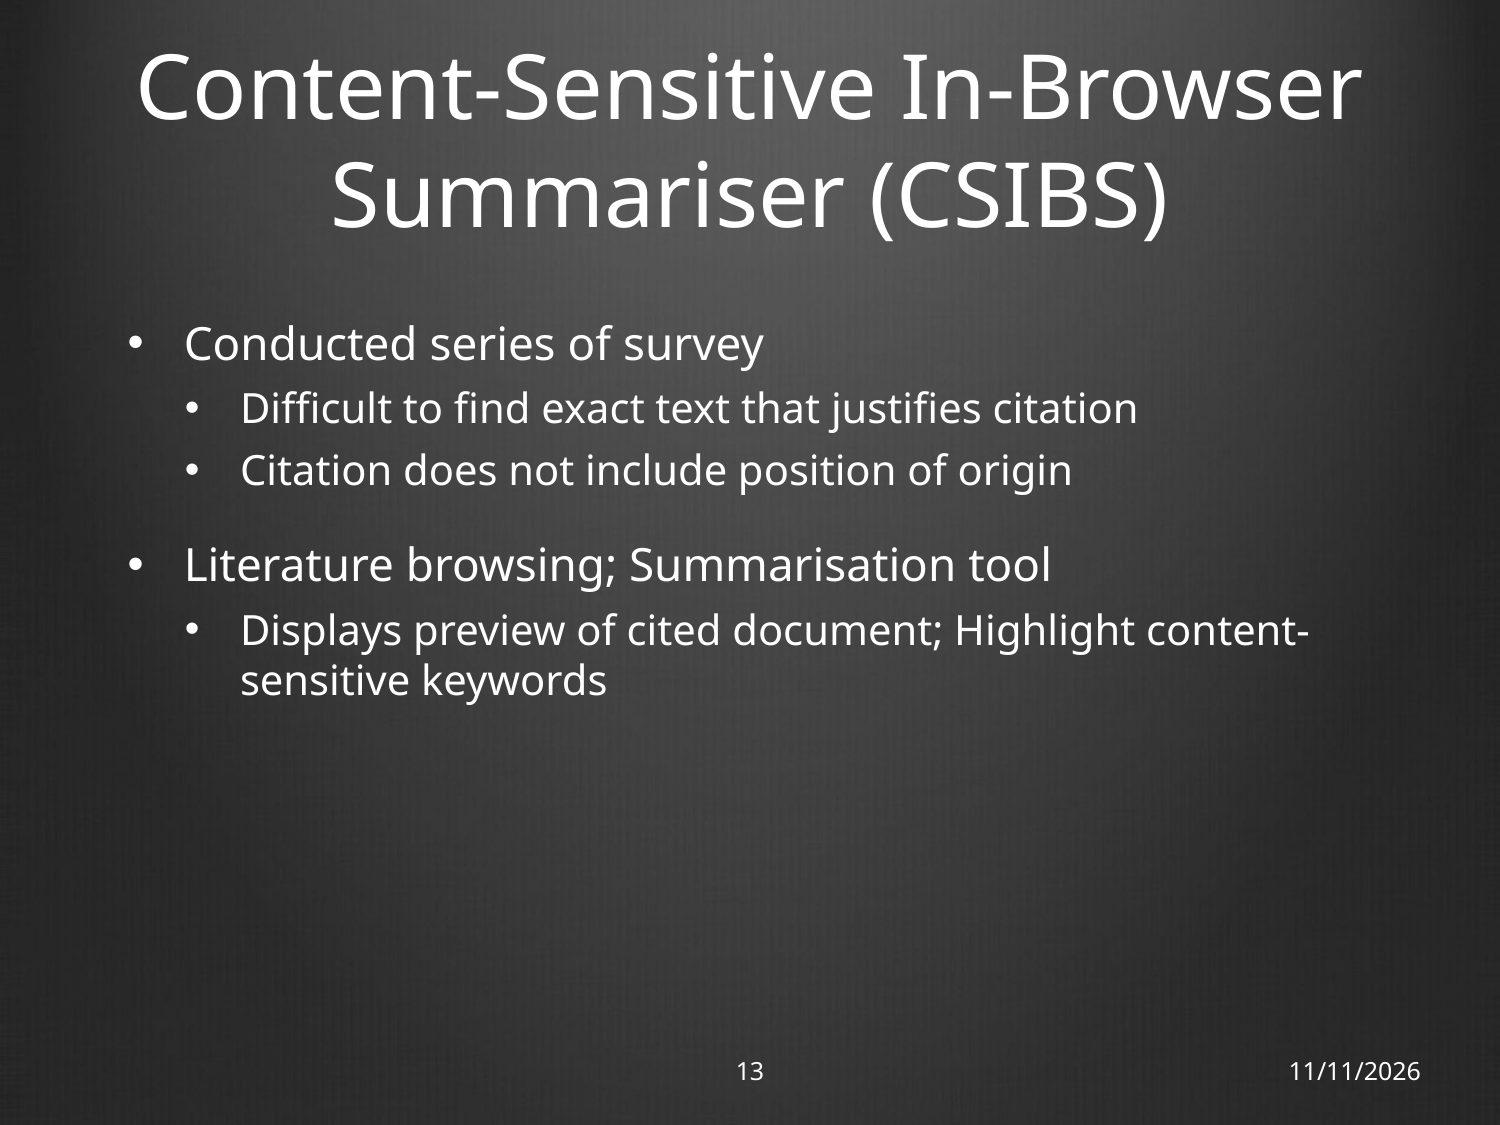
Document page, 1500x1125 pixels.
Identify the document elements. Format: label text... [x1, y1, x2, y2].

slide_number 13 [693, 1042, 807, 1103]
list Conducted series of survey Difficult to find exact text that justifies citation Citation does not include position of origin Literature browsing; Summarisation tool Displays preview of cited document; Highlight content-sensitive keywords [112, 306, 1388, 1005]
title Content-Sensitive In-Browser Summariser (CSIBS) [112, 19, 1388, 255]
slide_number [1086, 1042, 1436, 1103]
